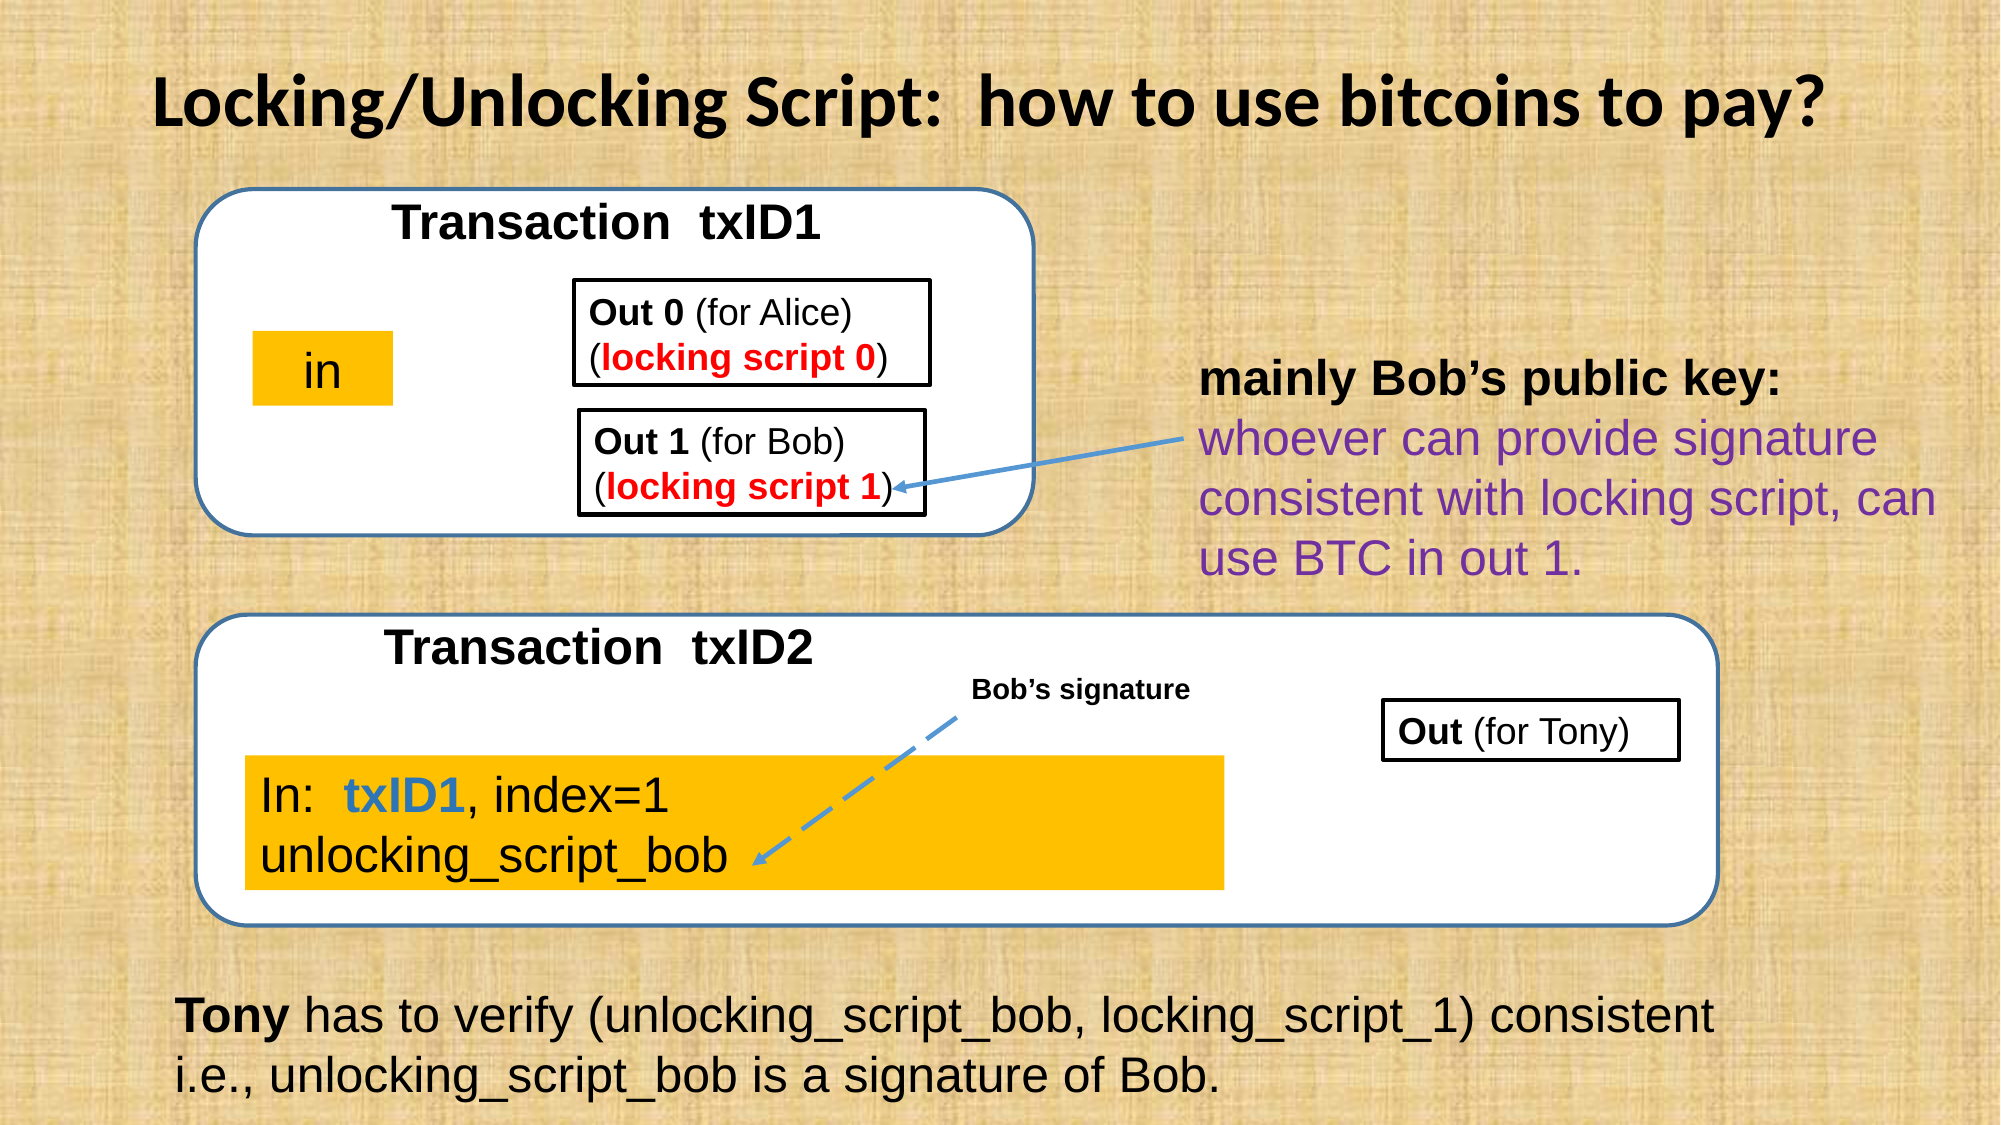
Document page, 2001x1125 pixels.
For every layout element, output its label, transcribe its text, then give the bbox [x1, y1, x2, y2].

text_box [751, 717, 957, 866]
text_box mainly Bob’s public key: whoever can provide signature consistent with locking script, can use BTC in out 1. [1183, 338, 1975, 594]
text_box Transaction txID2 [339, 607, 859, 682]
text_box Out 0 (for Alice) (locking script 0) [572, 278, 932, 387]
text_box In: txID1, index=1 unlocking_script_bob [245, 755, 1225, 891]
text_box [193, 186, 1036, 538]
text_box Tony has to verify (unlocking_script_bob, locking_script_1) consistent i.e., unlocking_script_bob is a signature of Bob. [159, 974, 1841, 1110]
text_box Out (for Tony) [1381, 698, 1681, 762]
text_box Bob’s signature [956, 663, 1212, 714]
text_box Out 1 (for Bob) (locking script 1) [577, 408, 927, 517]
picture [0, 0, 2001, 1125]
title Locking/Unlocking Script: how to use bitcoins to pay? [137, 0, 1936, 211]
text_box [193, 612, 1721, 928]
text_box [891, 438, 1184, 490]
text_box in [252, 330, 393, 406]
text_box Transaction txID1 [347, 182, 866, 258]
